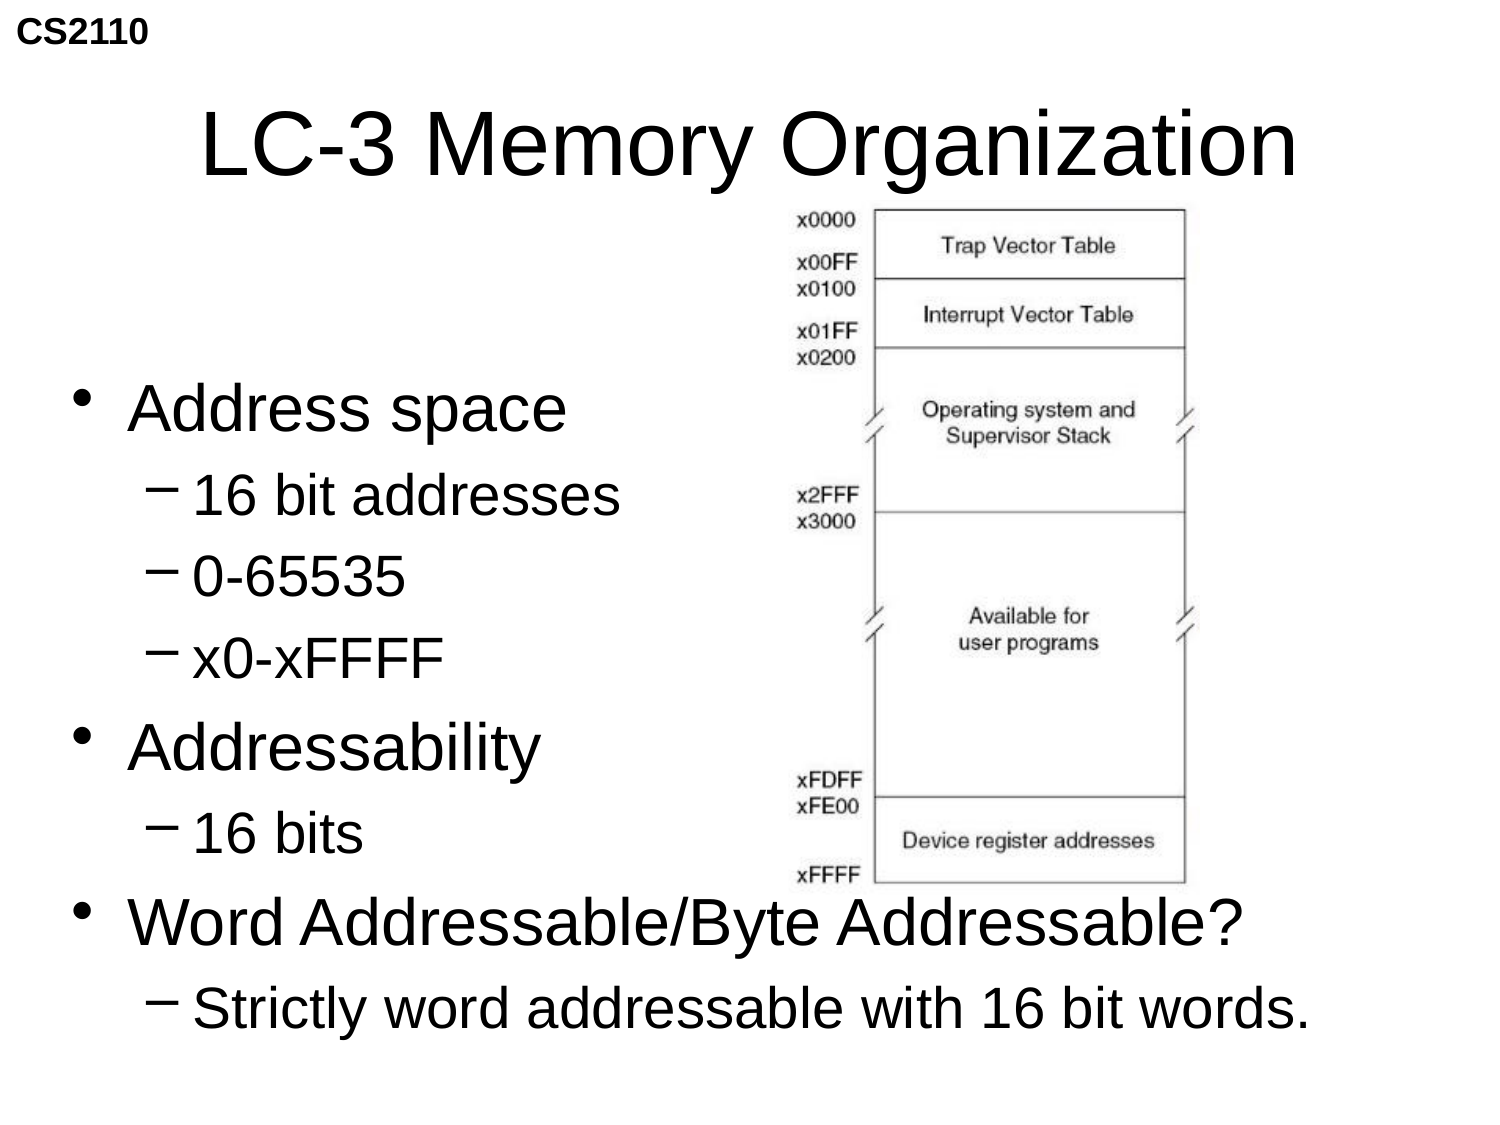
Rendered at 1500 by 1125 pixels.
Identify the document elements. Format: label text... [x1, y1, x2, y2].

title LC-3 Memory Organization [75, 45, 1425, 233]
picture [788, 199, 1201, 896]
list Address space 16 bit addresses 0-65535 x0-xFFFF Addressability 16 bits Word Addressable/Byte Addressable? Strictly word addressable with 16 bit words. [55, 357, 1406, 1078]
